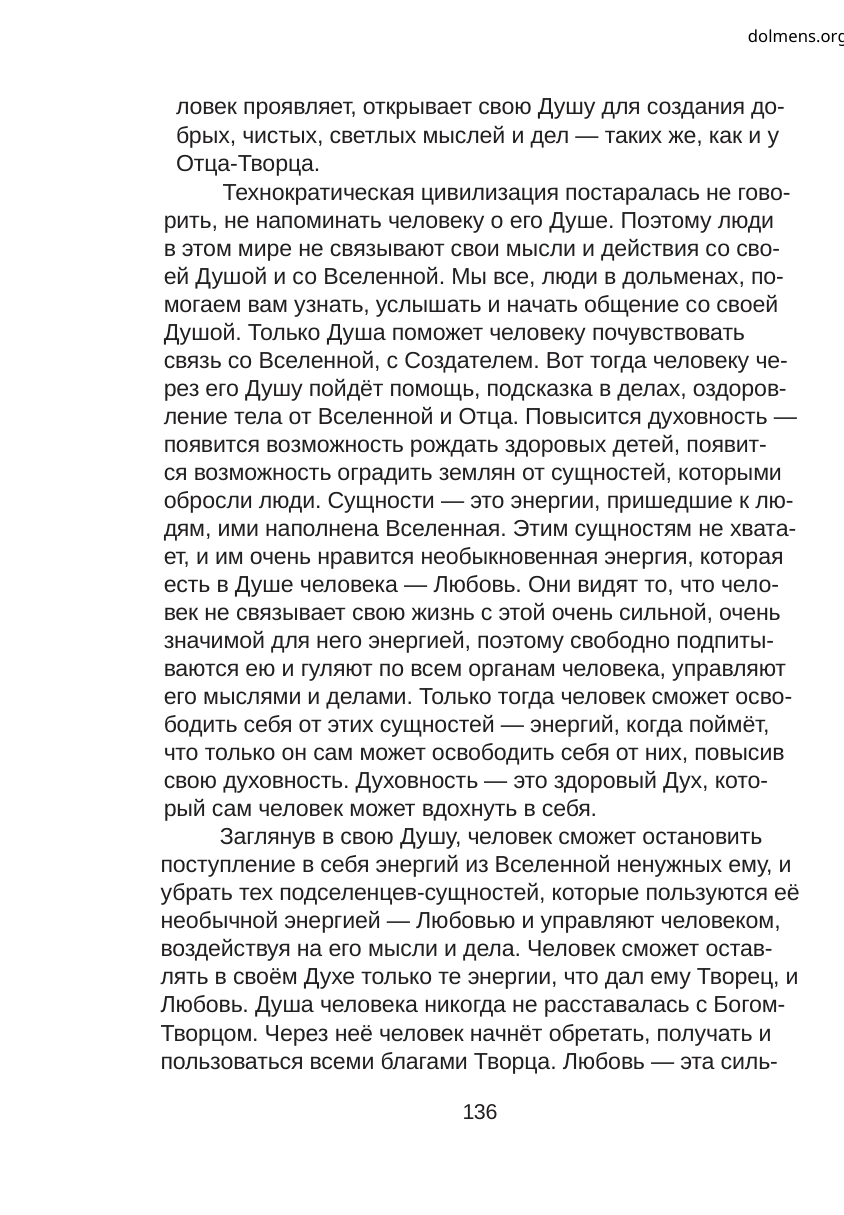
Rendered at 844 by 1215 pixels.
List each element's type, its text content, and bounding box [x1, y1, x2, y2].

text_box dolmens.org [747, 27, 844, 66]
text_box Технократическая цивилизация постаралась не гово- рить, не напоминать человеку о его Душе. Поэтому люди в этом мире не связывают свои мысли и действия со сво- ей Душой и со Вселенной. Мы все, люди в дольменах, по- могаем вам узнать, услышать и начать общение со своей Душой. Только Душа поможет человеку почувствовать связь со Вселенной, с Создателем. Вот тогда человеку че- рез его Душу пойдёт помощь, подсказка в делах, оздоров- ление тела от Вселенной и Отца. Повысится духовность — появится возможность рождать здоровых детей, появит- ся возможность оградить землян от сущностей, которыми обросли люди. Сущности — это энергии, пришедшие к лю- дям, ими наполнена Вселенная. Этим сущностям не хвата- ет, и им очень нравится необыкновенная энергия, которая есть в Душе человека — Любовь. Они видят то, что чело- век не связывает свою жизнь с этой очень сильной, очень значимой для него энергией, поэтому свободно подпиты- ваются ею и гуляют по всем органам человека, управляют его мыслями и делами. Только тогда человек сможет осво- бодить себя от этих сущностей — энергий, когда поймёт, что только он сам может освободить себя от них, повысив свою духовность. Духовность — это здоровый Дух, кото- рый сам человек может вдохнуть в себя. [163, 177, 797, 820]
text_box Заглянув в свою Душу, человек сможет остановить поступление в себя энергий из Вселенной ненужных ему, и убрать тех подселенцев-сущностей, которые пользуются её необычной энергией — Любовью и управляют человеком, воздействуя на его мысли и дела. Человек сможет остав- лять в своём Духе только те энергии, что дал ему Творец, и Любовь. Душа человека никогда не расставалась с Богом- Творцом. Через неё человек начнёт обретать, получать и пользоваться всеми благами Творца. Любовь — эта силь- [160, 820, 800, 1102]
text_box ловек проявляет, открывает свою Душу для создания до- брых, чистых, светлых мыслей и дел — таких же, как и у Отца-Творца. [175, 91, 785, 177]
text_box 136 [462, 1097, 498, 1151]
